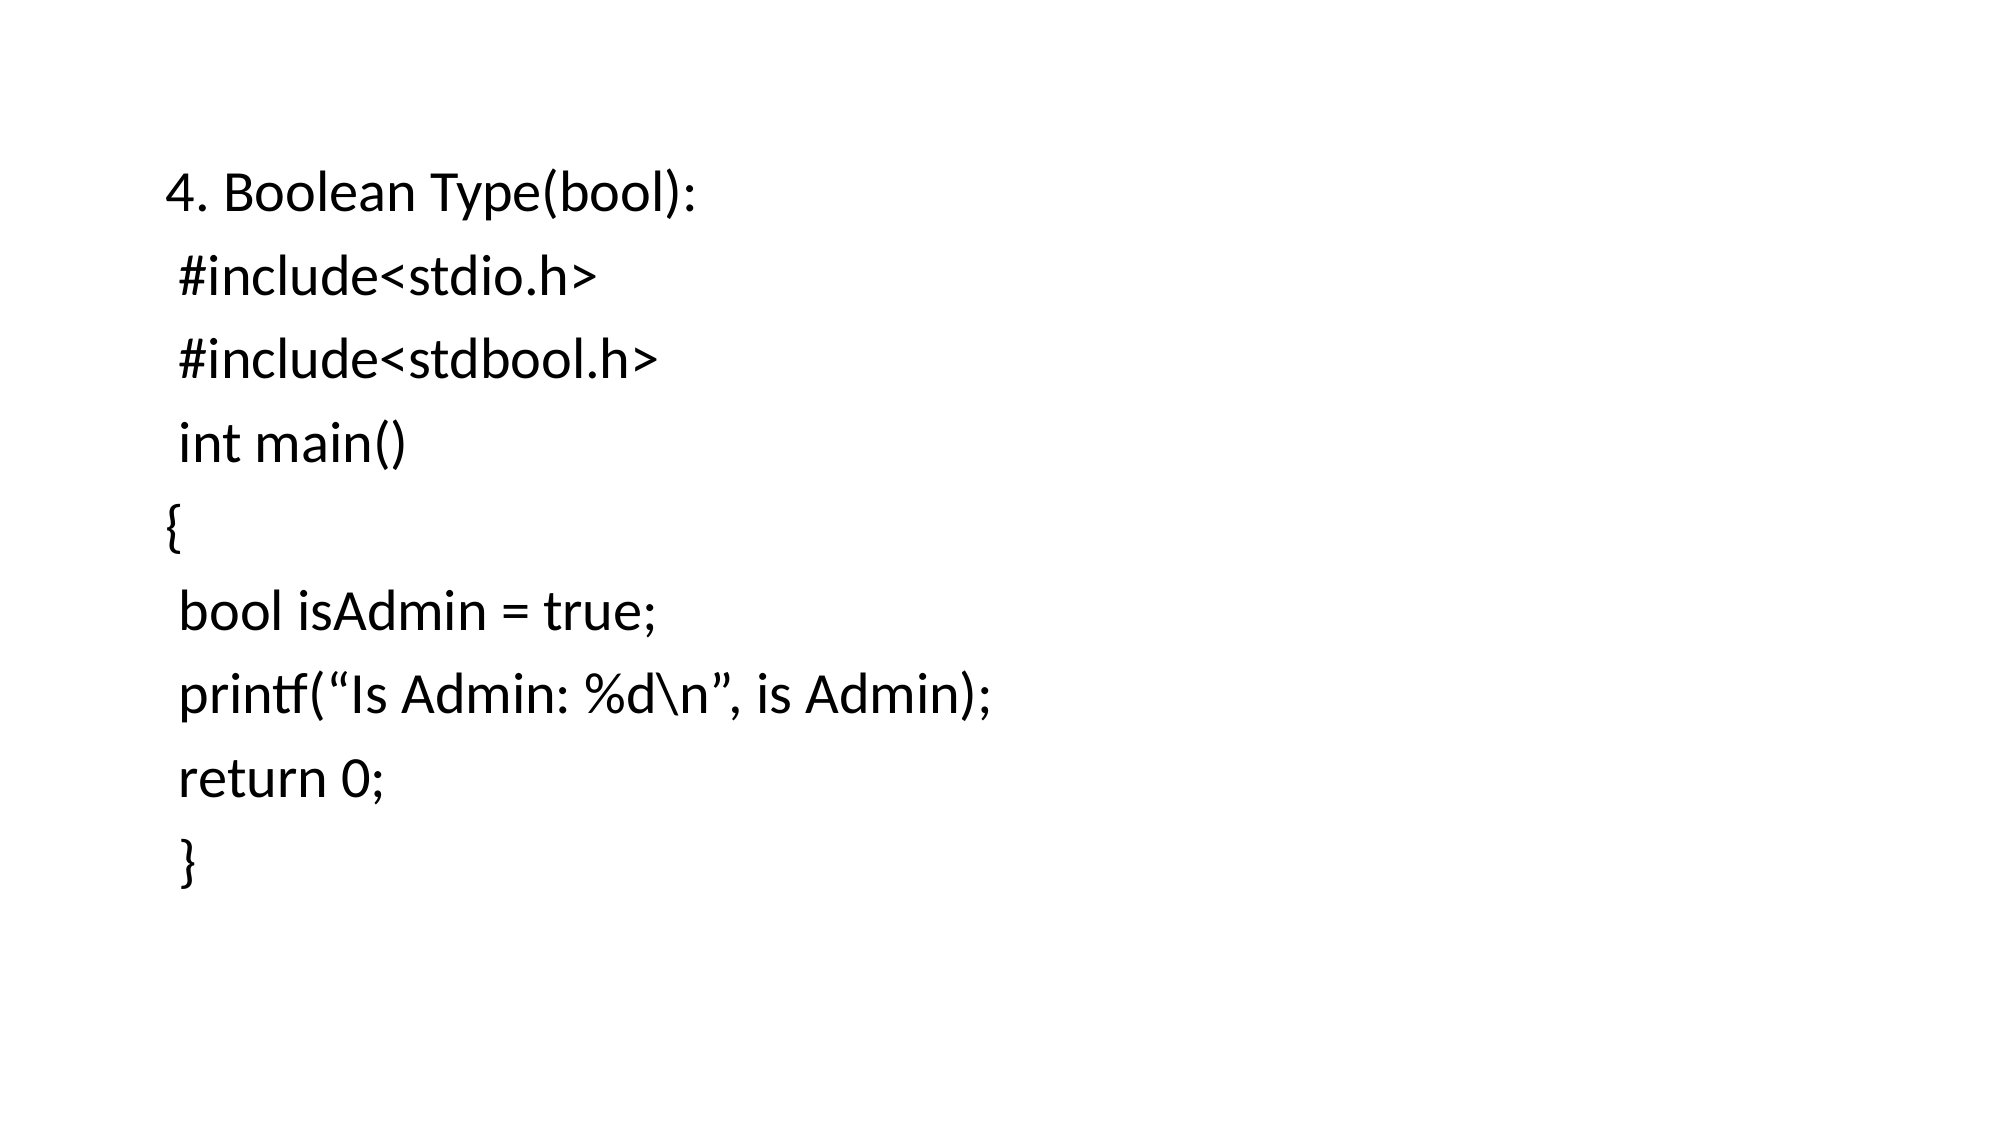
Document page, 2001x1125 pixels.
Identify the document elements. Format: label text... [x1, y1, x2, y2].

list 4. Boolean Type(bool): #include<stdio.h> #include<stdbool.h> int main() { bool isAdmin = true; printf(“Is Admin: %d\n”, is Admin); return 0; } [137, 153, 1863, 954]
